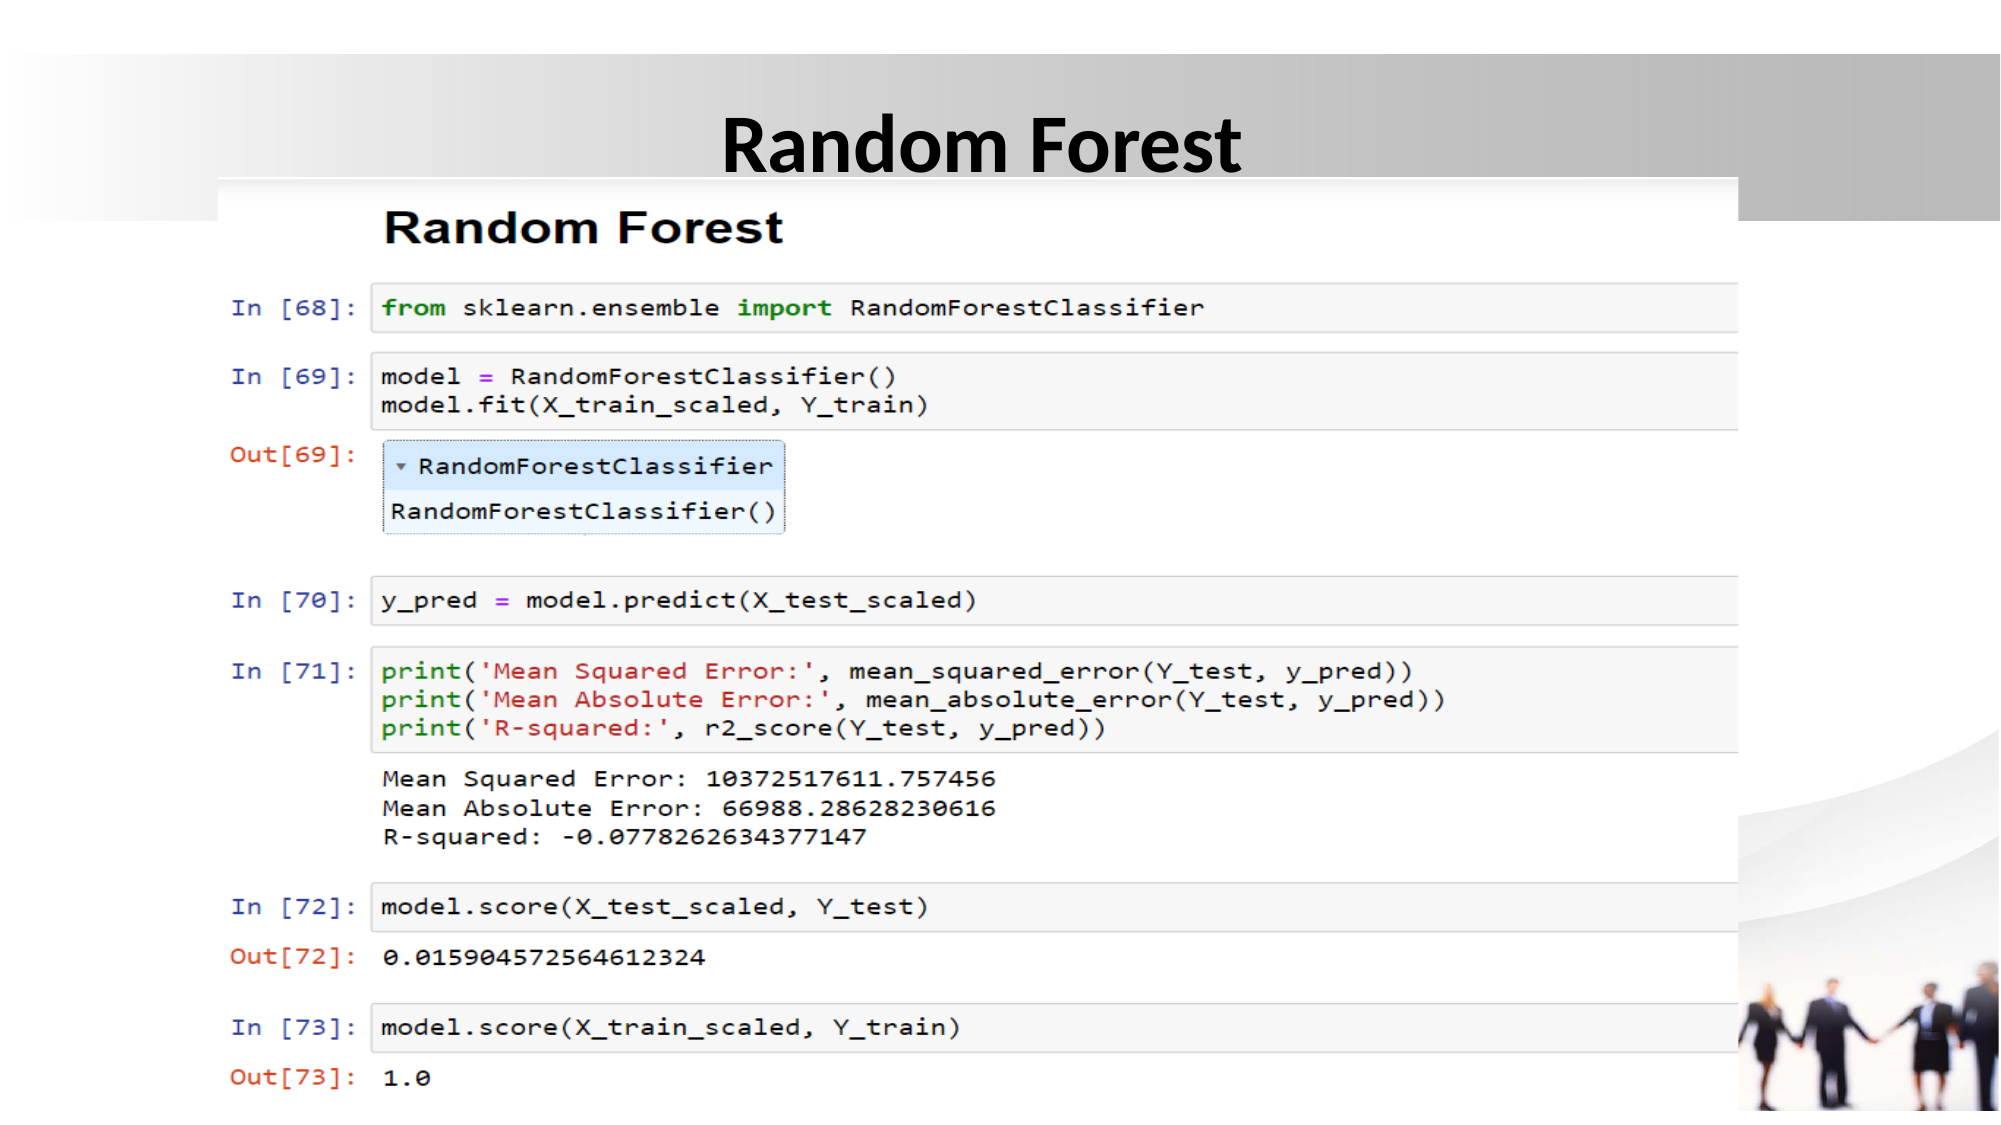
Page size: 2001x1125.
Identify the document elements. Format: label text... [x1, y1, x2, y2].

text_box Random Forest [362, 82, 1602, 177]
picture [217, 177, 1999, 1113]
